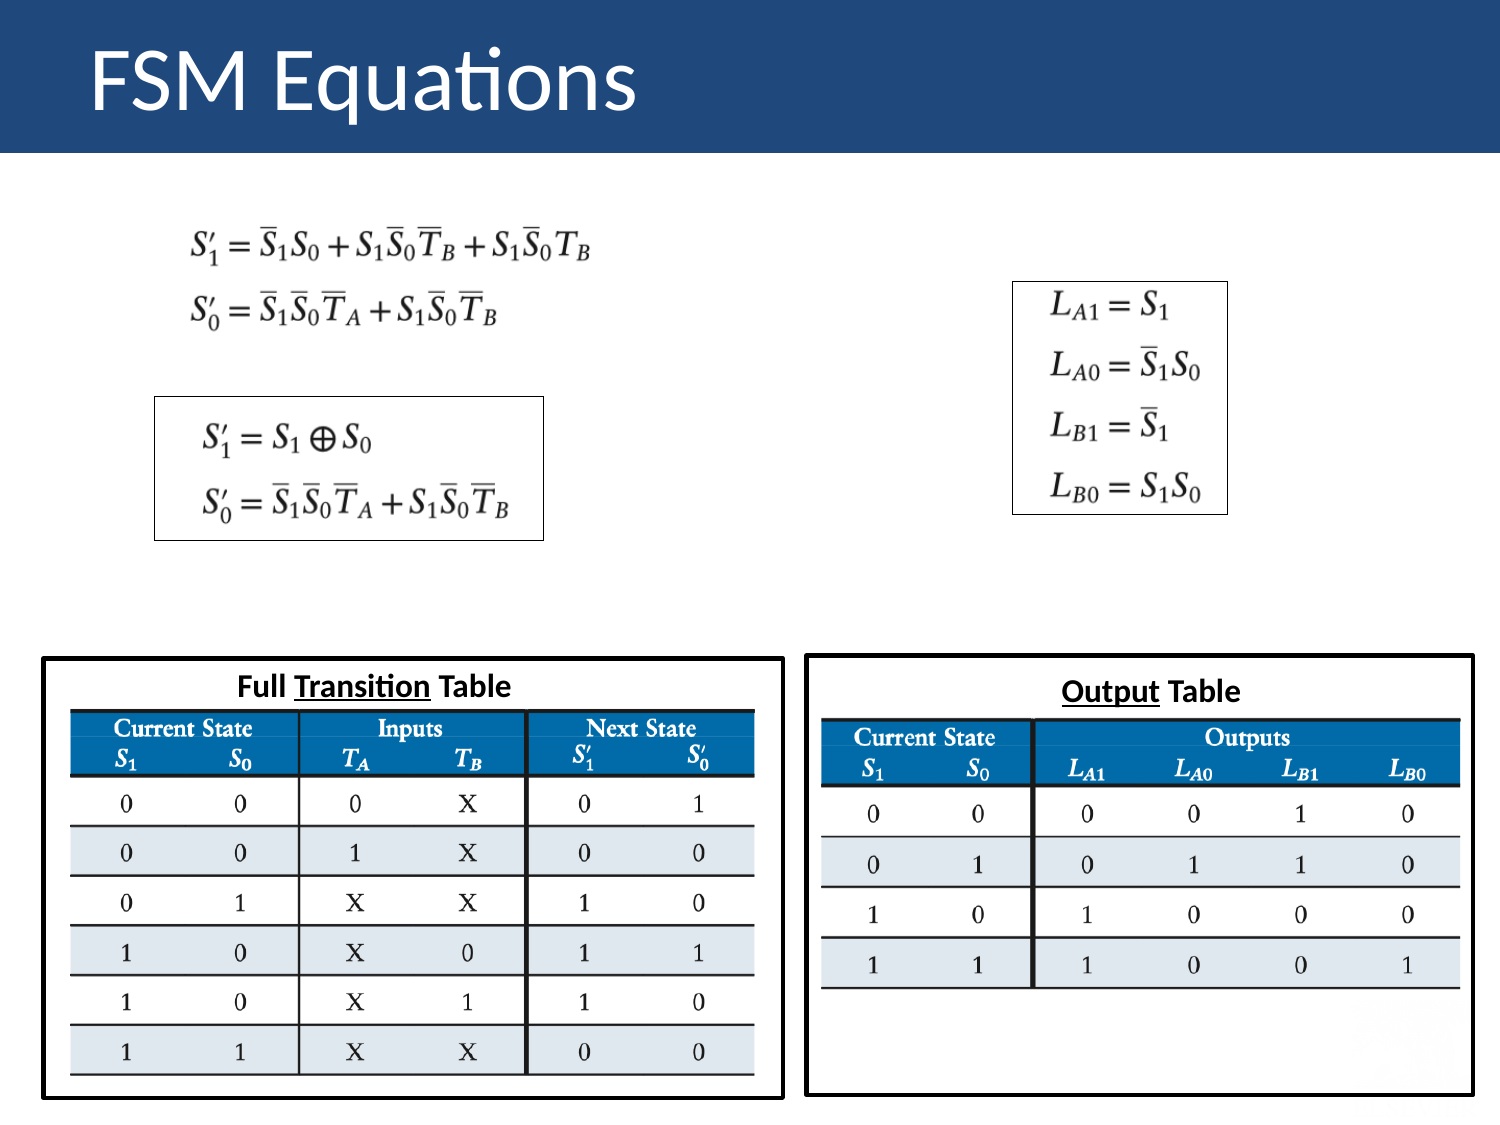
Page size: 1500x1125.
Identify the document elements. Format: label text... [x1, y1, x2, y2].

picture [1012, 281, 1228, 515]
picture [153, 223, 613, 346]
picture [1350, 1000, 1477, 1117]
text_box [59, 656, 768, 1089]
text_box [811, 661, 1500, 1000]
text_box FSM Equations [75, 11, 1375, 136]
picture [153, 396, 544, 541]
text_box [804, 653, 1475, 1097]
text_box [41, 656, 785, 1100]
